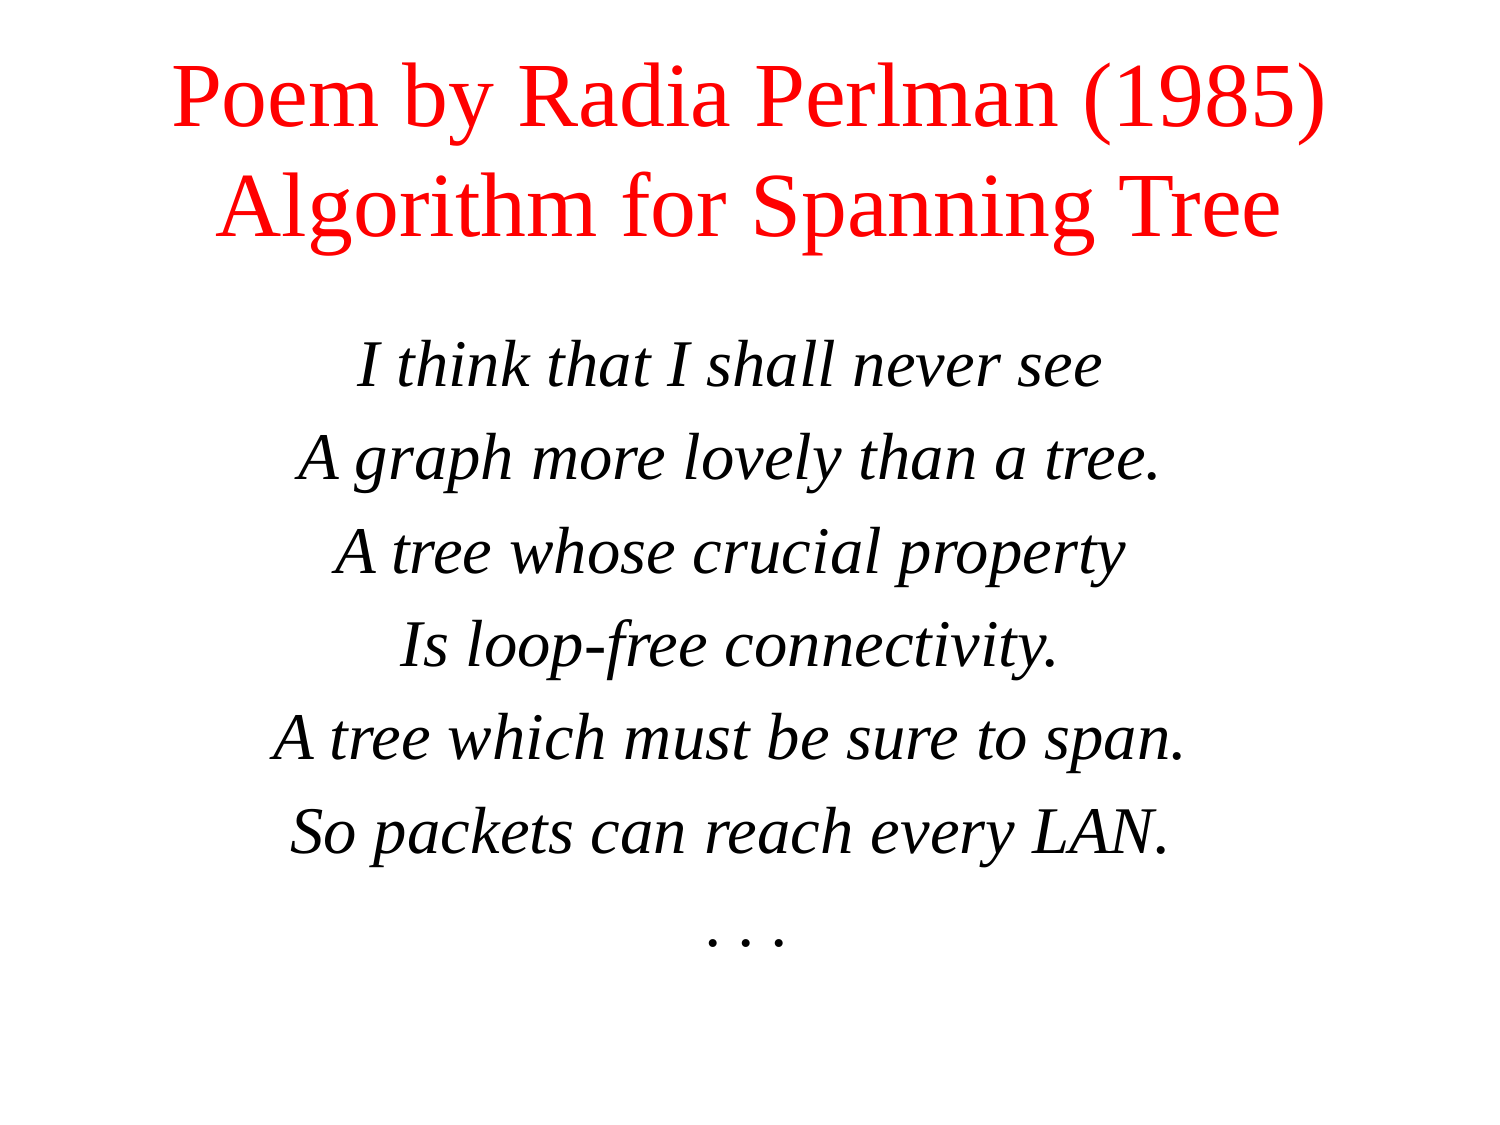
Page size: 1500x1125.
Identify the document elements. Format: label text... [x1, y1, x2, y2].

title Poem by Radia Perlman (1985) Algorithm for Spanning Tree [0, 51, 1500, 239]
list I think that I shall never see A graph more lovely than a tree. A tree whose crucial property Is loop-free connectivity. A tree which must be sure to span. So packets can reach every LAN. . . . [87, 312, 1375, 1075]
